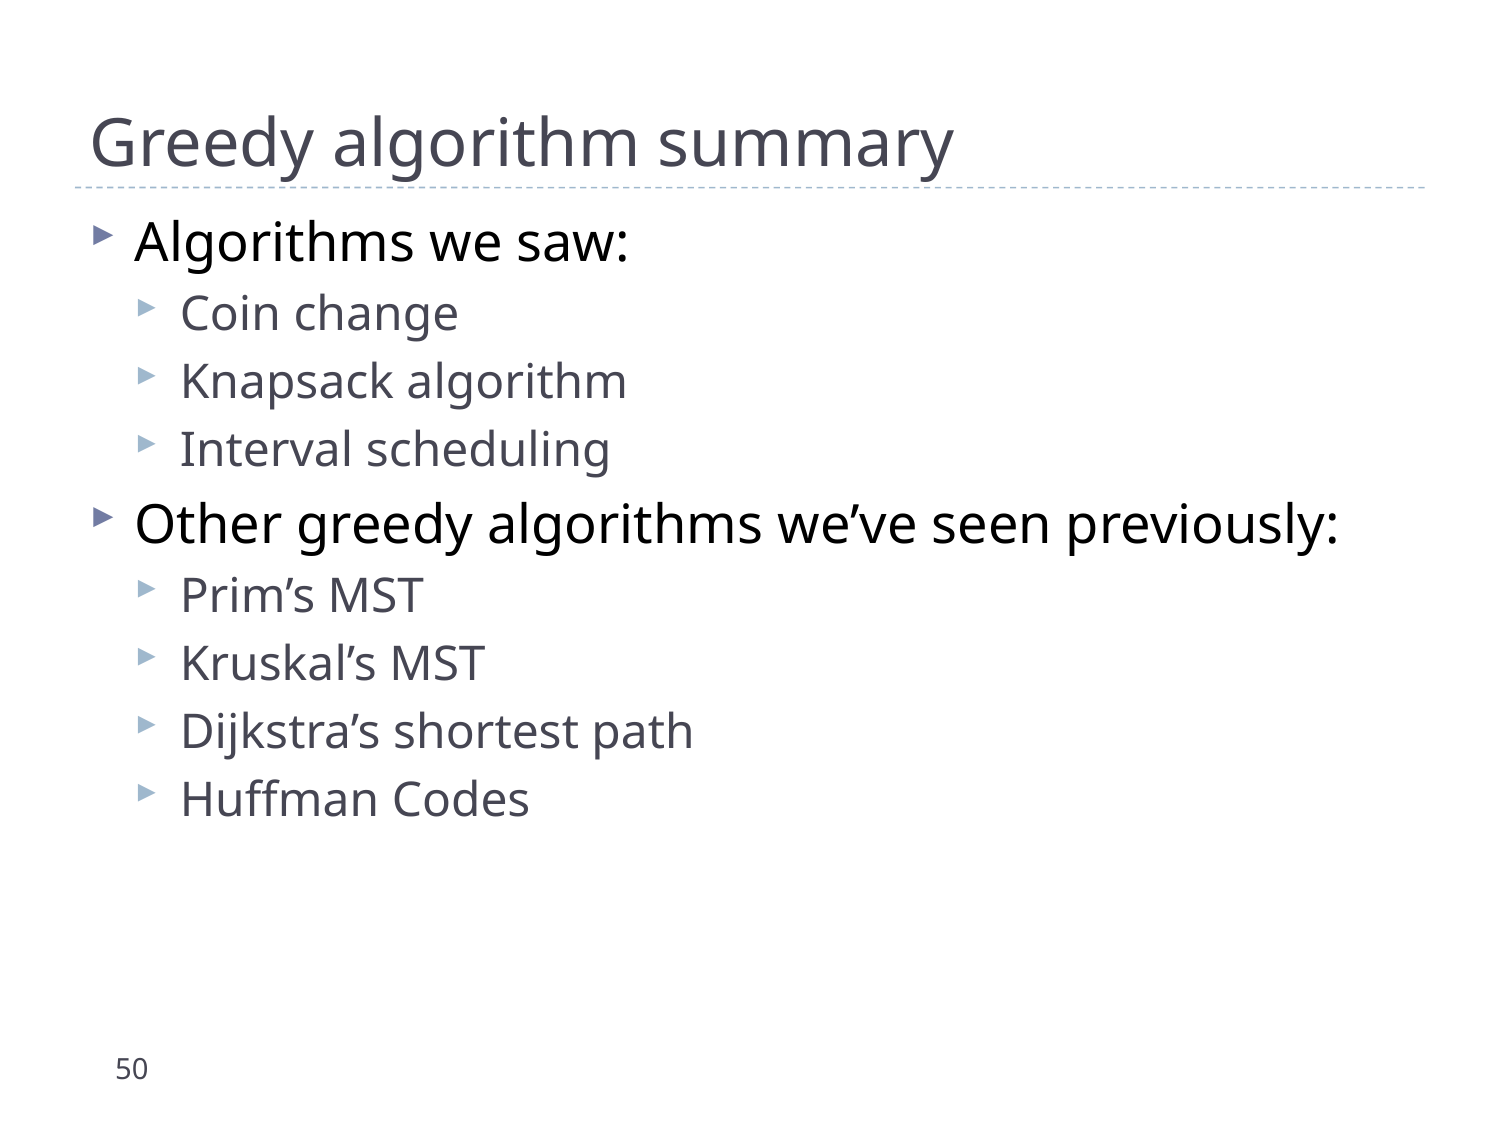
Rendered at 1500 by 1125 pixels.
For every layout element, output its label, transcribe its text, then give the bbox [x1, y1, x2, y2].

slide_number 50 [100, 1042, 426, 1103]
list Algorithms we saw: Coin change Knapsack algorithm Interval scheduling Other greedy algorithms we’ve seen previously: Prim’s MST Kruskal’s MST Dijkstra’s shortest path Huffman Codes [75, 200, 1425, 1010]
title Greedy algorithm summary [75, 24, 1425, 188]
